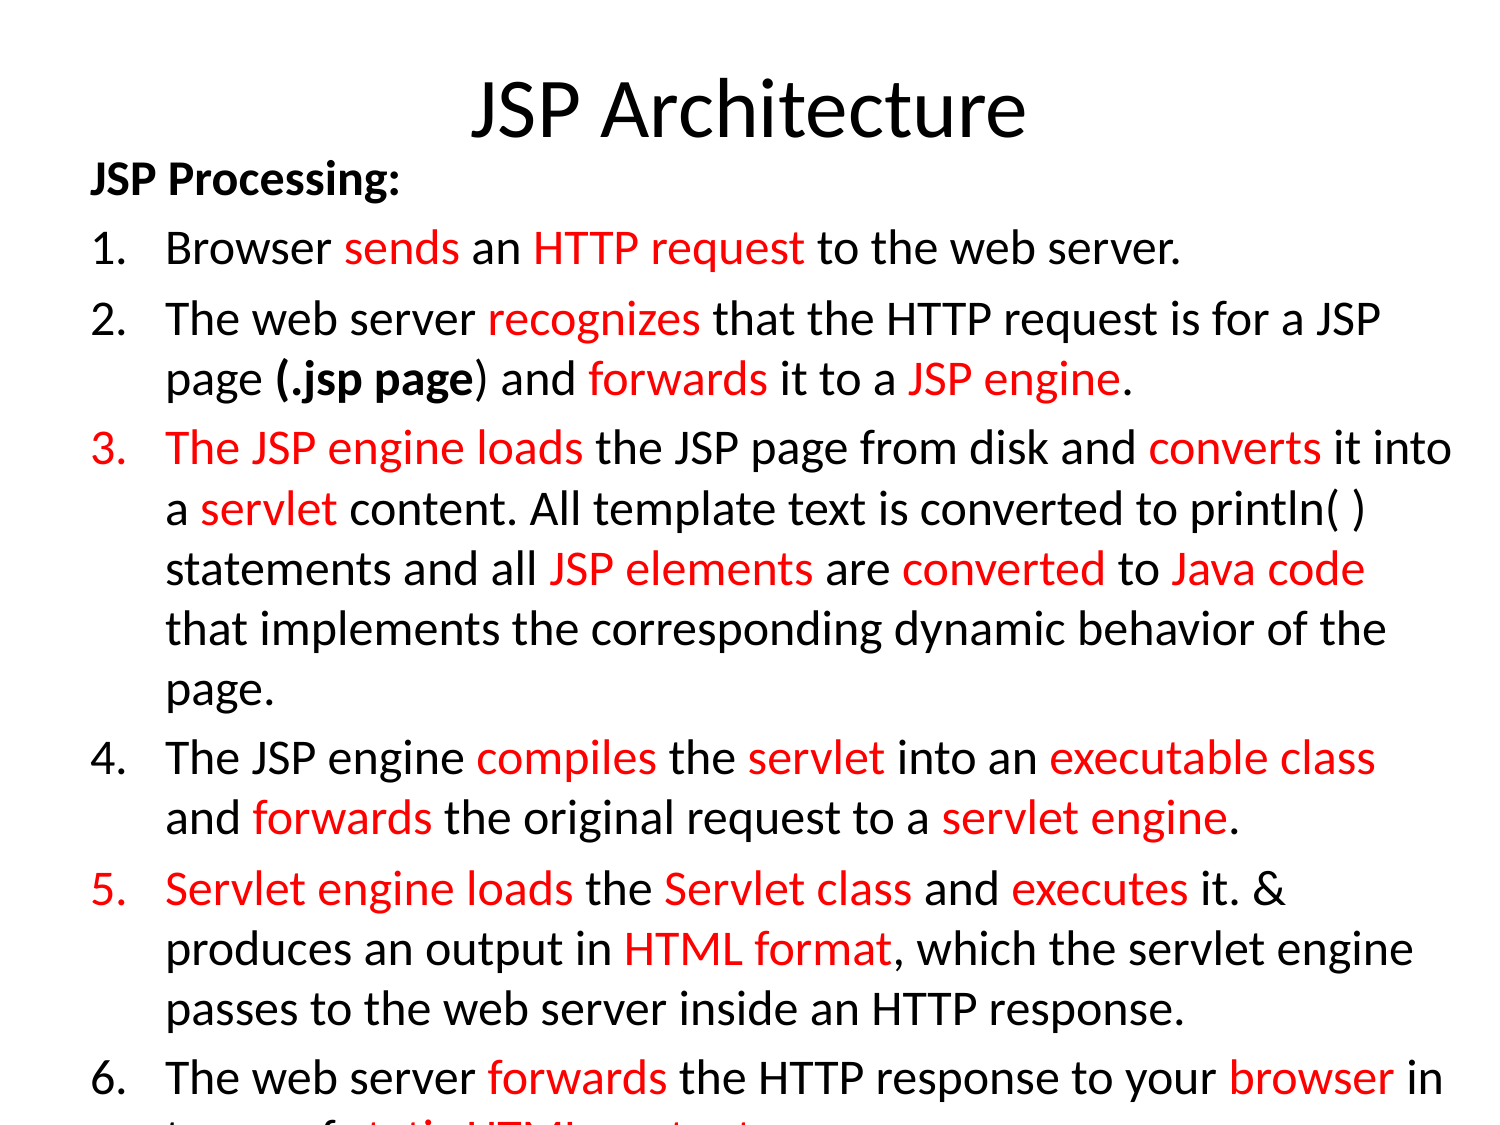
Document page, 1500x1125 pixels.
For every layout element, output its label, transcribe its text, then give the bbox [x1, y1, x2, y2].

list JSP Processing: Browser sends an HTTP request to the web server. The web server recognizes that the HTTP request is for a JSP page (.jsp page) and forwards it to a JSP engine. The JSP engine loads the JSP page from disk and converts it into a servlet content. All template text is converted to println( ) statements and all JSP elements are converted to Java code that implements the corresponding dynamic behavior of the page. The JSP engine compiles the servlet into an executable class and forwards the original request to a servlet engine. Servlet engine loads the Servlet class and executes it. & produces an output in HTML format, which the servlet engine passes to the web server inside an HTTP response. The web server forwards the HTTP response to your browser in terms of static HTML content. [75, 137, 1475, 1075]
title JSP Architecture [75, 45, 1425, 137]
